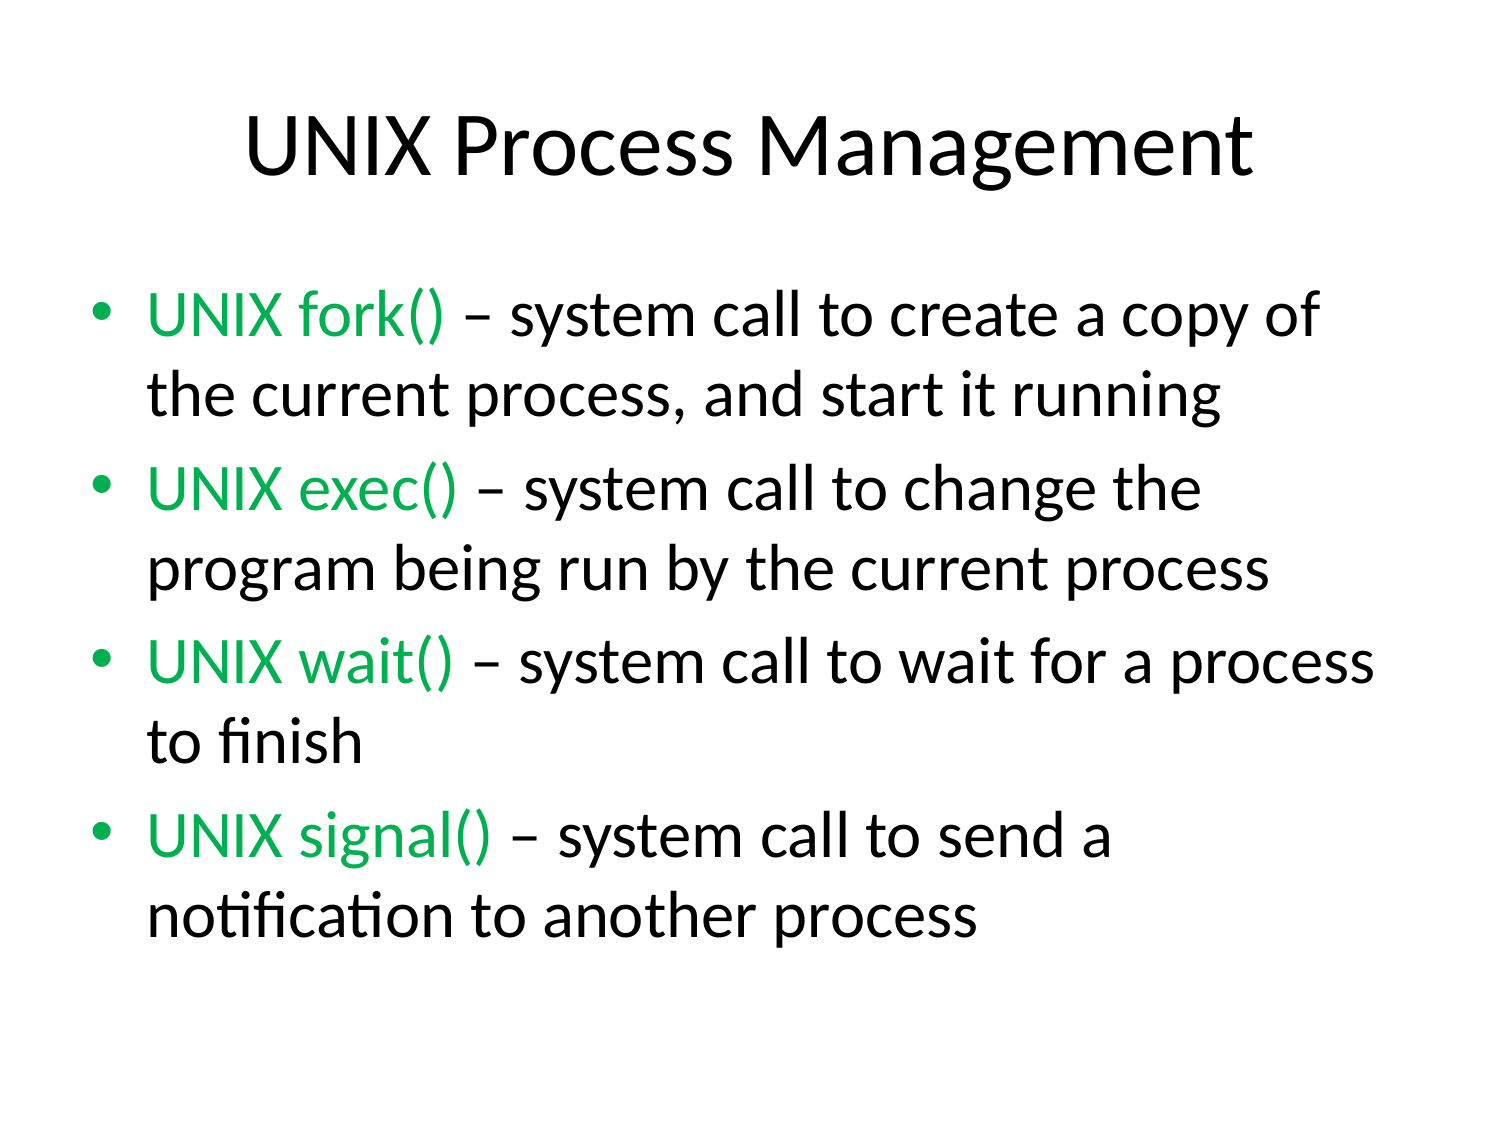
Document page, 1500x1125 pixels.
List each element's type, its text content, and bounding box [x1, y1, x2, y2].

title UNIX Process Management [75, 45, 1425, 233]
list UNIX fork() – system call to create a copy of the current process, and start it running UNIX exec() – system call to change the program being run by the current process UNIX wait() – system call to wait for a process to finish UNIX signal() – system call to send a notification to another process [75, 262, 1425, 1005]
